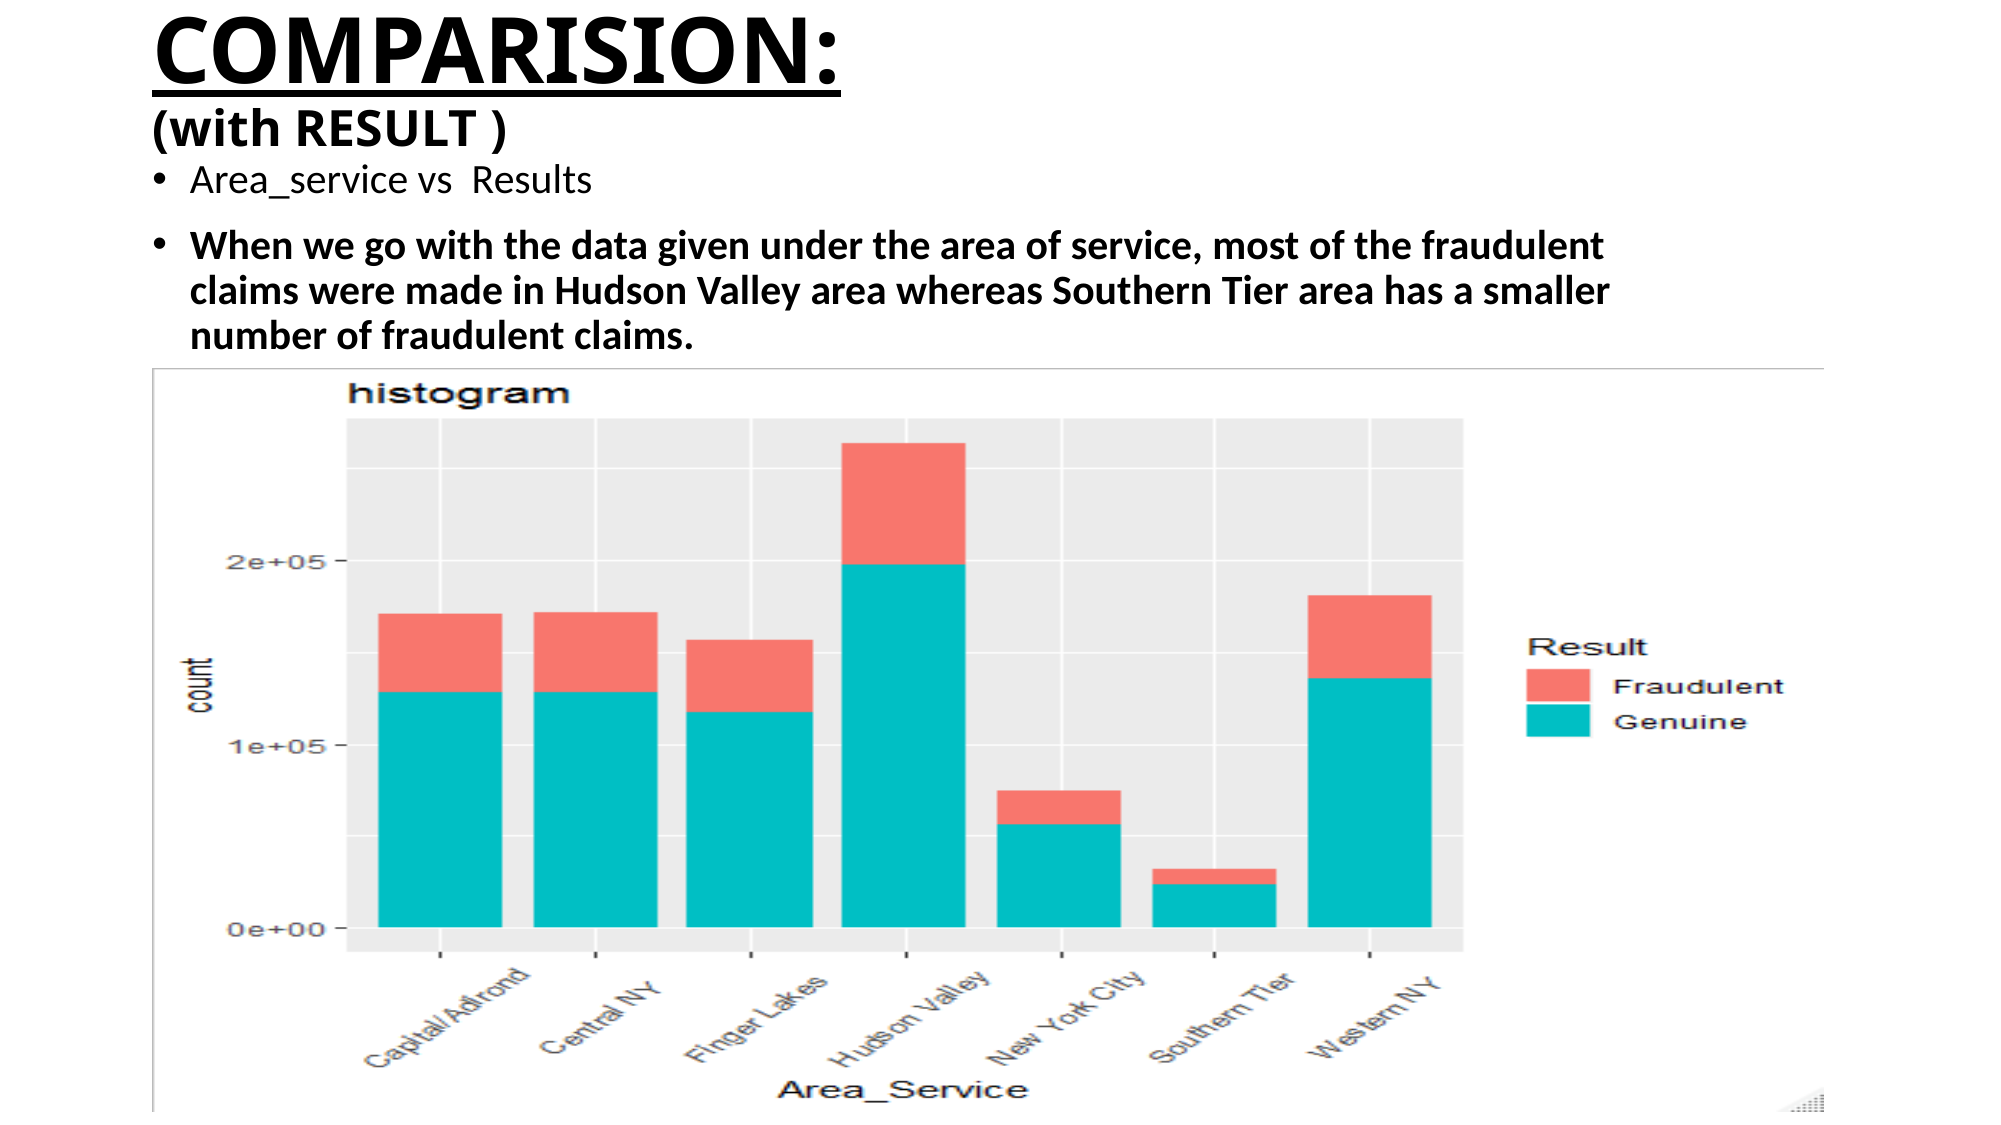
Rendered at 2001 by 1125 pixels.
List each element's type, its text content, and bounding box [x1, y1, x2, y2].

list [152, 368, 1824, 1112]
title COMPARISION: (with RESULT ) [137, 0, 1863, 189]
list Area_service vs Results When we go with the data given under the area of service, most of the fraudulent claims were made in Hudson Valley area whereas Southern Tier area has a smaller number of fraudulent claims. [137, 150, 1651, 628]
